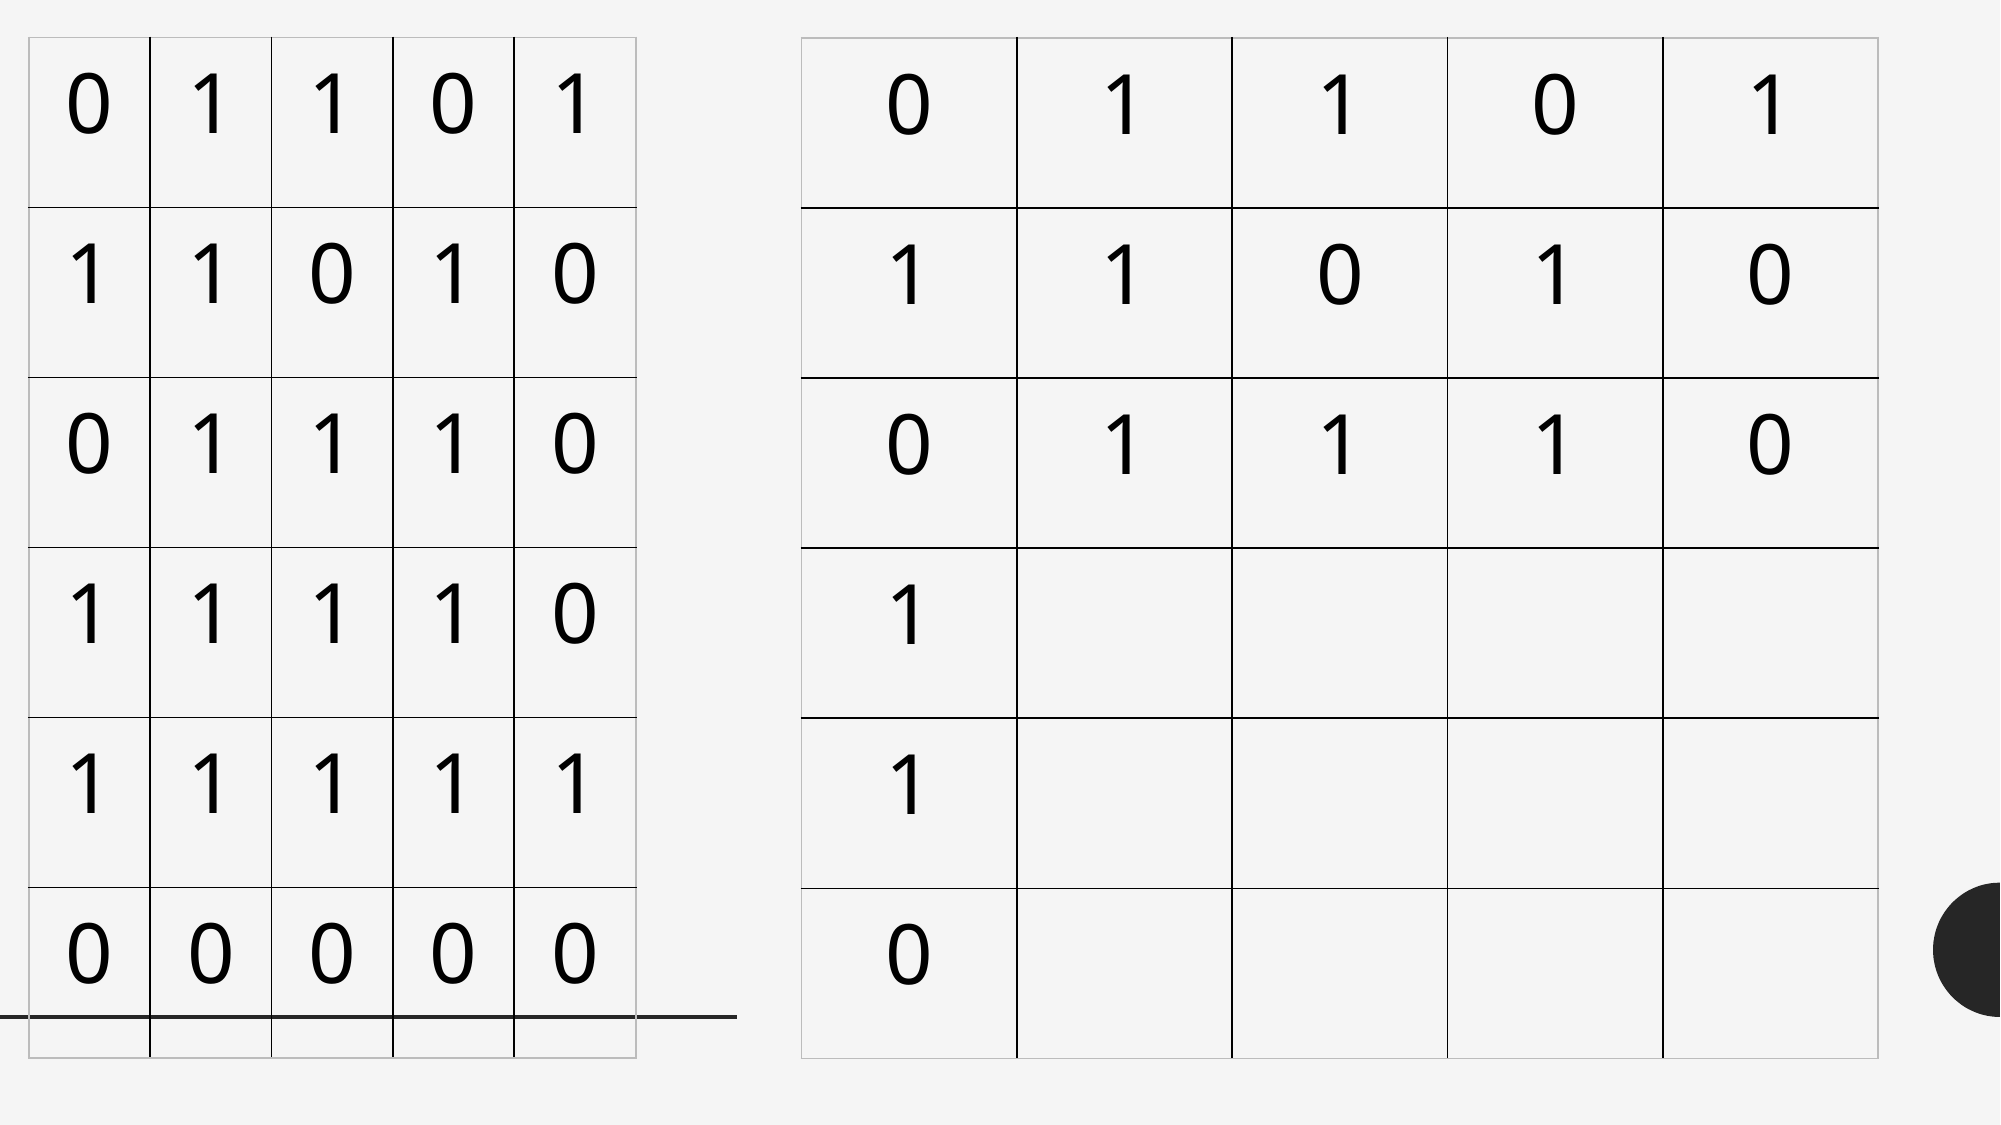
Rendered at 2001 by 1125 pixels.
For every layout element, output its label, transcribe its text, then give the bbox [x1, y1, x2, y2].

table_cell [1018, 889, 1231, 1058]
table_cell [1018, 549, 1231, 717]
table_cell 1 [802, 549, 1016, 717]
table_header 1 [151, 38, 271, 207]
table_cell 1 [1233, 379, 1447, 547]
table_header 0 [802, 39, 1016, 207]
table_cell 1 [802, 719, 1016, 888]
table_cell 0 [802, 889, 1016, 1058]
table_cell 0 [30, 888, 149, 1057]
table_cell 0 [272, 888, 392, 1057]
table_header 0 [1448, 39, 1662, 207]
table_cell 0 [515, 888, 635, 1057]
table_cell 0 [1664, 209, 1877, 377]
table_cell 1 [802, 209, 1016, 377]
table_cell 0 [515, 548, 635, 717]
table_cell [1448, 889, 1662, 1058]
table_cell 1 [272, 378, 392, 547]
table_cell 0 [515, 208, 635, 377]
table_cell [1233, 719, 1447, 888]
table_header 1 [272, 38, 392, 207]
table_cell 1 [30, 548, 149, 717]
table_header 0 [30, 38, 149, 207]
table_cell 0 [151, 888, 271, 1057]
table_cell 1 [151, 548, 271, 717]
table_cell 1 [151, 378, 271, 547]
table_cell 1 [30, 208, 149, 377]
table_cell [1018, 719, 1231, 888]
table_cell 0 [272, 208, 392, 377]
table_cell 0 [515, 378, 635, 547]
table_cell 1 [1448, 379, 1662, 547]
table_cell [1664, 889, 1877, 1058]
table_header 1 [1233, 39, 1447, 207]
table_header 1 [1664, 39, 1877, 207]
table_cell [1233, 889, 1447, 1058]
table_cell [1448, 549, 1662, 717]
table_cell 1 [1018, 379, 1231, 547]
table_cell 0 [394, 888, 513, 1057]
table_cell 1 [394, 718, 513, 887]
table_cell 1 [1018, 209, 1231, 377]
table_cell 1 [394, 548, 513, 717]
table_cell 0 [1233, 209, 1447, 377]
table_cell 0 [1664, 379, 1877, 547]
table_cell [1448, 719, 1662, 888]
table_header 1 [1018, 39, 1231, 207]
table_cell [1233, 549, 1447, 717]
table_cell 1 [151, 208, 271, 377]
table_cell 1 [1448, 209, 1662, 377]
table_cell [1664, 719, 1877, 888]
table_cell 1 [515, 718, 635, 887]
table_cell 1 [30, 718, 149, 887]
table_cell 1 [272, 718, 392, 887]
table_cell 1 [394, 378, 513, 547]
table_cell 0 [802, 379, 1016, 547]
table_cell [1664, 549, 1877, 717]
table_cell 1 [394, 208, 513, 377]
table_cell 1 [151, 718, 271, 887]
table_cell 1 [272, 548, 392, 717]
table_header 1 [515, 38, 635, 207]
table_cell 0 [30, 378, 149, 547]
table_header 0 [394, 38, 513, 207]
